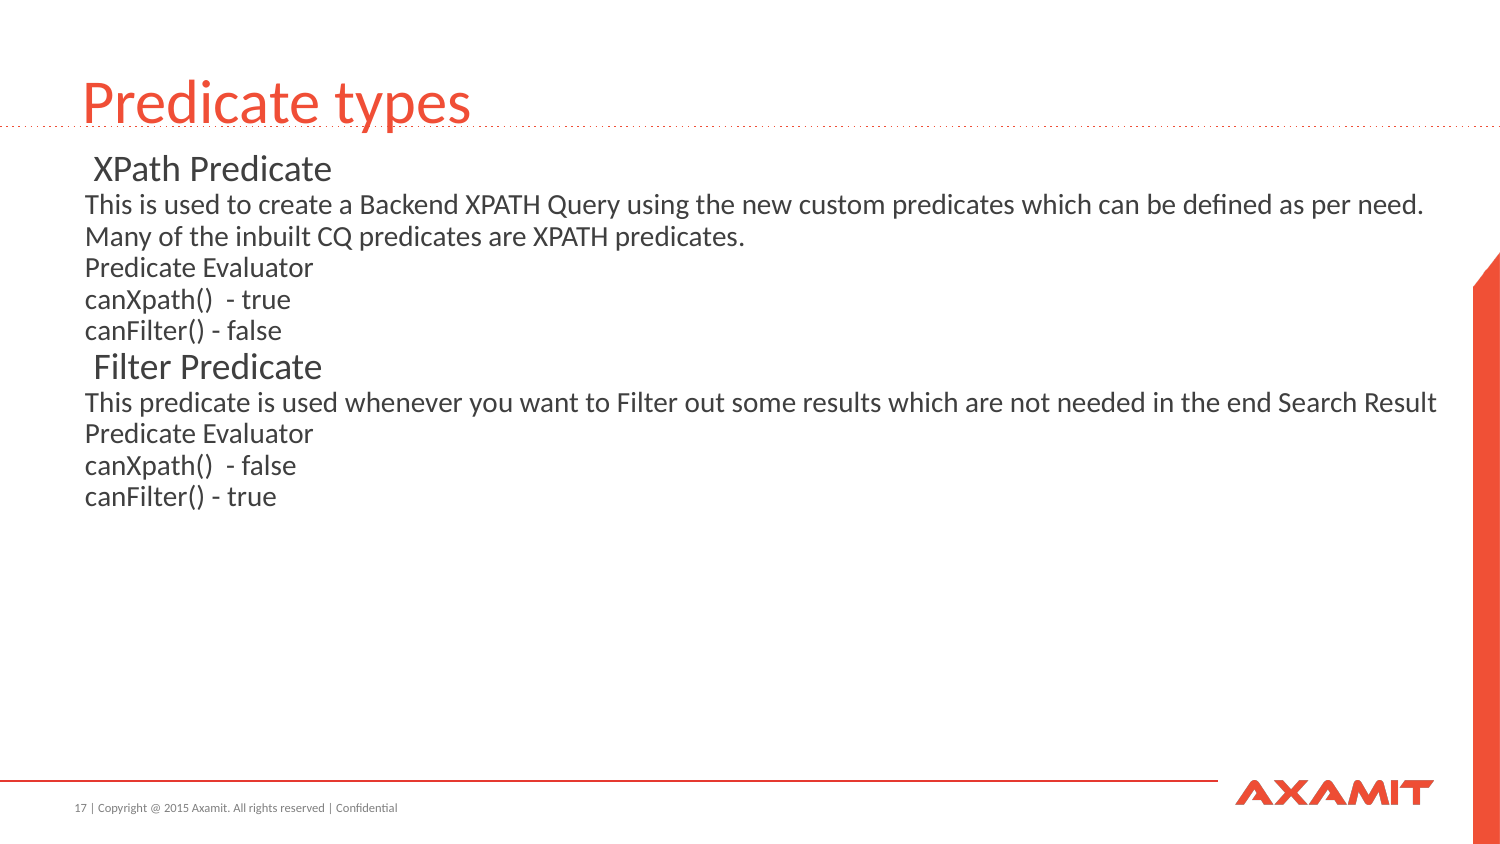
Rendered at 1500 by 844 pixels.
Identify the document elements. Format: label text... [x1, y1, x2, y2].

list XPath Predicate This is used to create a Backend XPATH Query using the new custom predicates which can be defined as per need. Many of the inbuilt CQ predicates are XPATH predicates. Predicate Evaluator canXpath() - true canFilter() - false Filter Predicate This predicate is used whenever you want to Filter out some results which are not needed in the end Search Result Predicate Evaluator canXpath() - false canFilter() - true [73, 138, 1457, 766]
title Predicate types [71, 58, 1459, 124]
picture [1235, 780, 1434, 805]
picture [1473, 252, 1500, 844]
